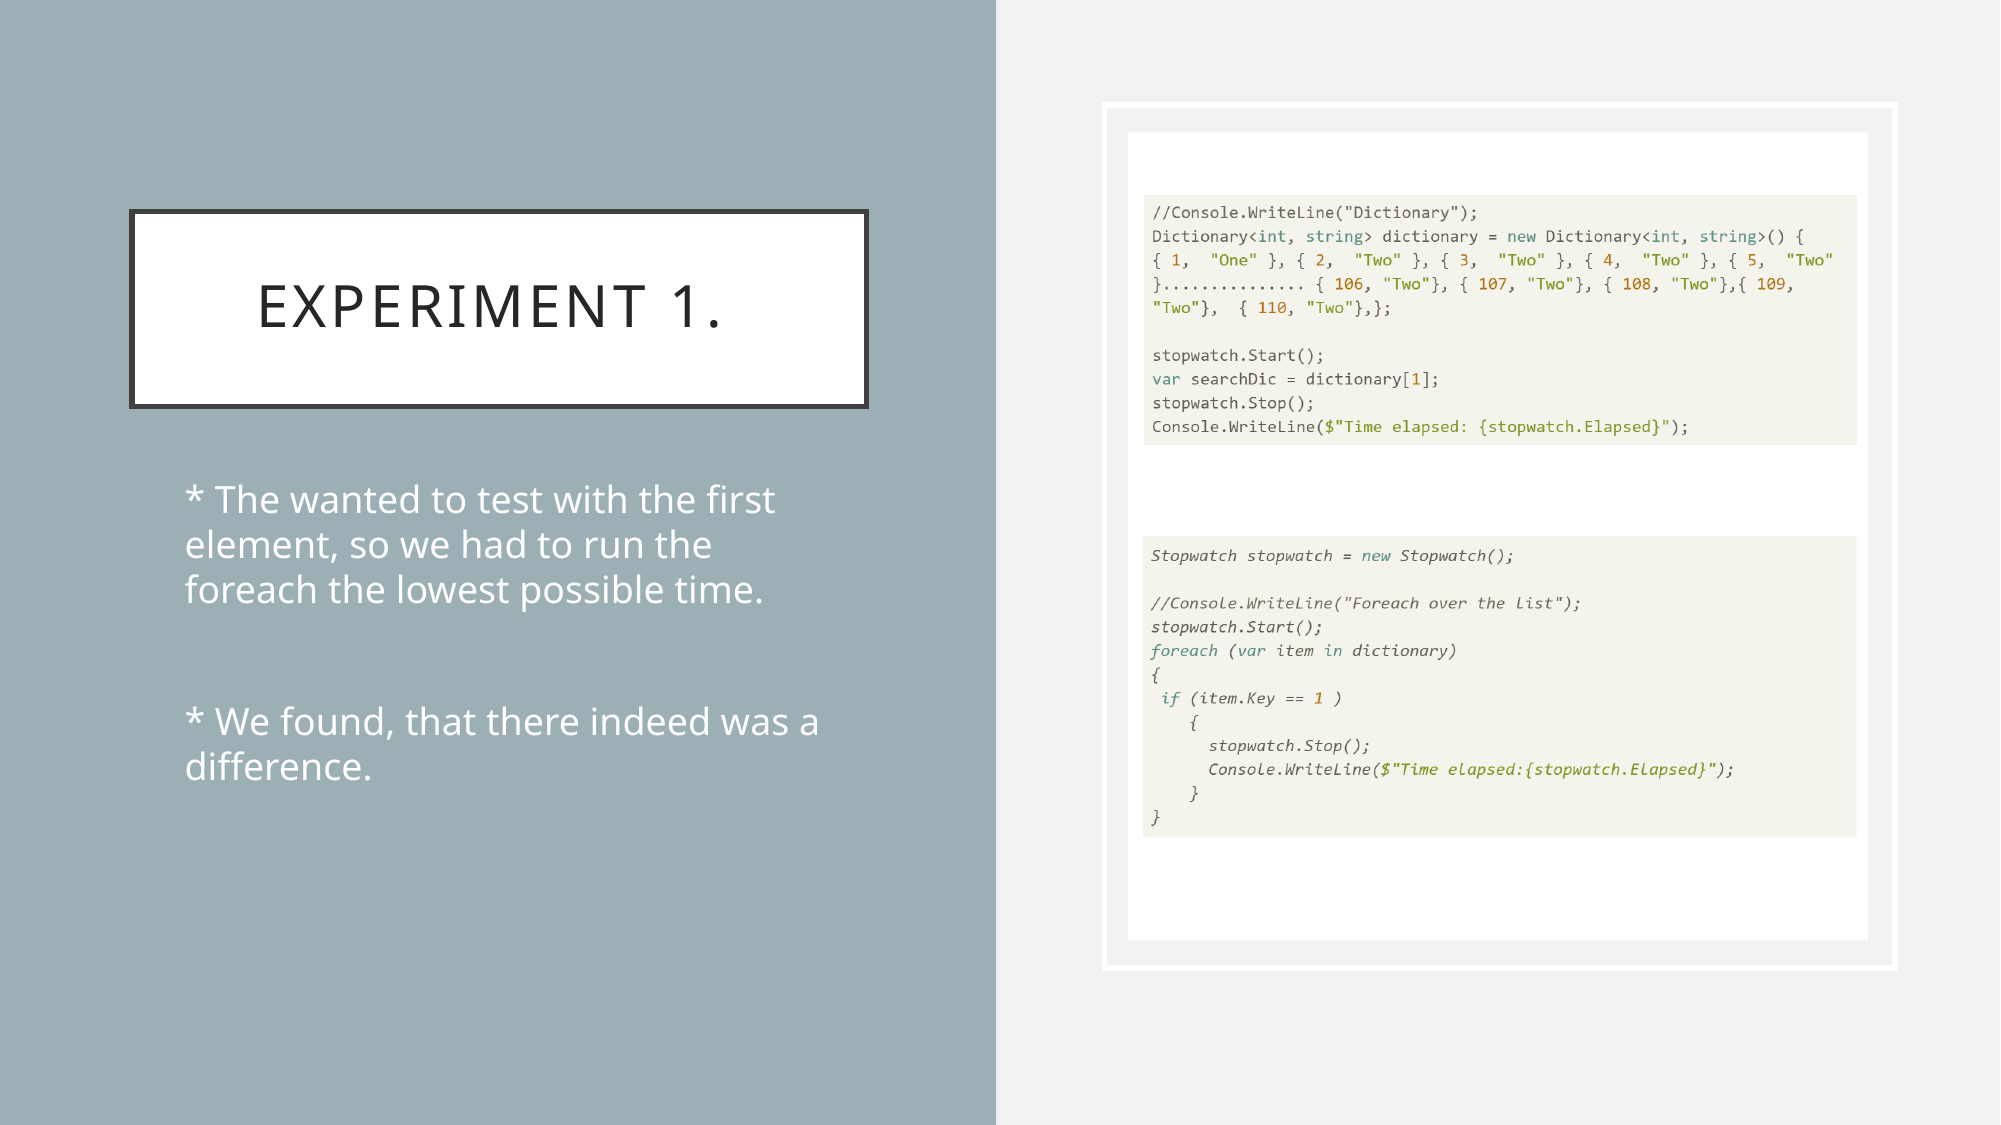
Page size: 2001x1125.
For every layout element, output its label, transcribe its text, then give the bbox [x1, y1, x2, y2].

picture [1143, 536, 1857, 838]
text_box [0, 0, 997, 1125]
text_box [1127, 131, 1869, 942]
picture [1143, 195, 1857, 445]
list * The wanted to test with the first element, so we had to run the foreach the lowest possible time. * We found, that there indeed was a difference. [131, 468, 867, 969]
text_box [1103, 104, 1896, 969]
title Experiment 1. [129, 209, 869, 409]
